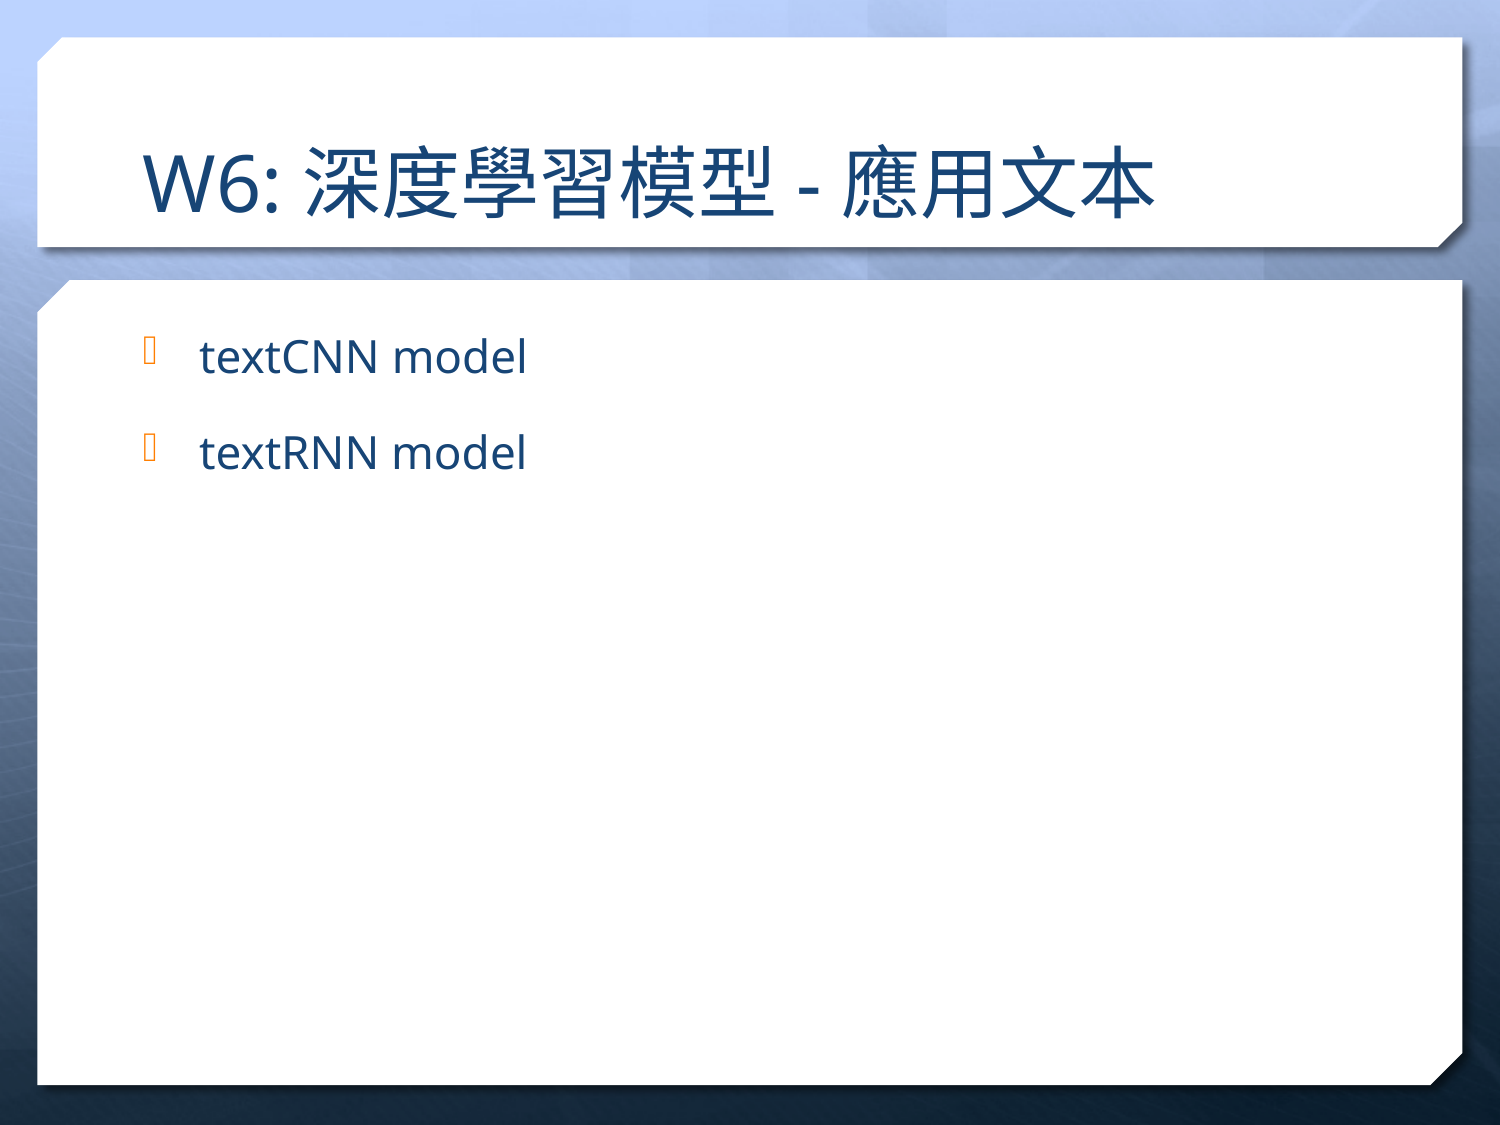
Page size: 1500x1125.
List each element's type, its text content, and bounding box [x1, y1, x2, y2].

title W6:深度學習模型-應用文本 [127, 48, 1372, 236]
list textCNN model textRNN model [127, 319, 1372, 978]
